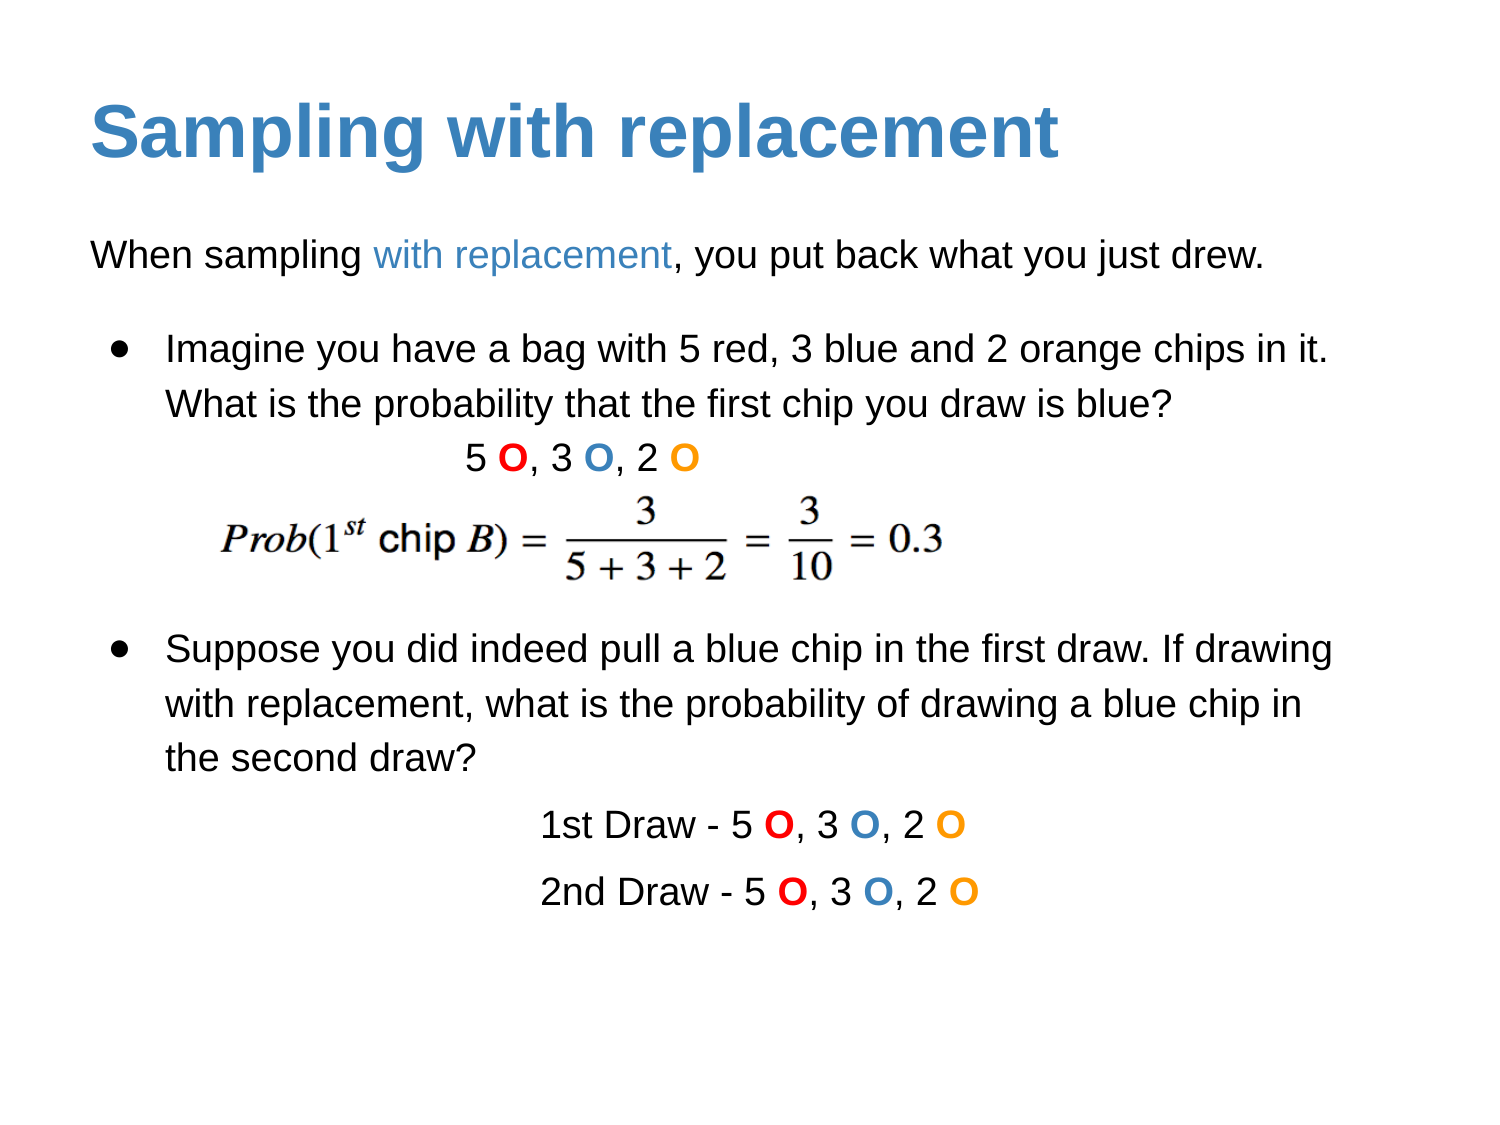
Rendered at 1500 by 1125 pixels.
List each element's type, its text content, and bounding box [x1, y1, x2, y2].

list Suppose you did indeed pull a blue chip in the first draw. If drawing with replacement, what is the probability of drawing a blue chip in the second draw? 1st Draw - 5 O, 3 O, 2 O 2nd Draw - 5 O, 3 O, 2 O [75, 600, 1371, 1025]
title Sampling with replacement [75, 0, 1425, 188]
list When sampling with replacement, you put back what you just drew. [75, 207, 1371, 301]
picture [213, 491, 951, 586]
list Imagine you have a bag with 5 red, 3 blue and 2 orange chips in it. What is the probability that the first chip you draw is blue? 5 O, 3 O, 2 O [75, 301, 1371, 489]
